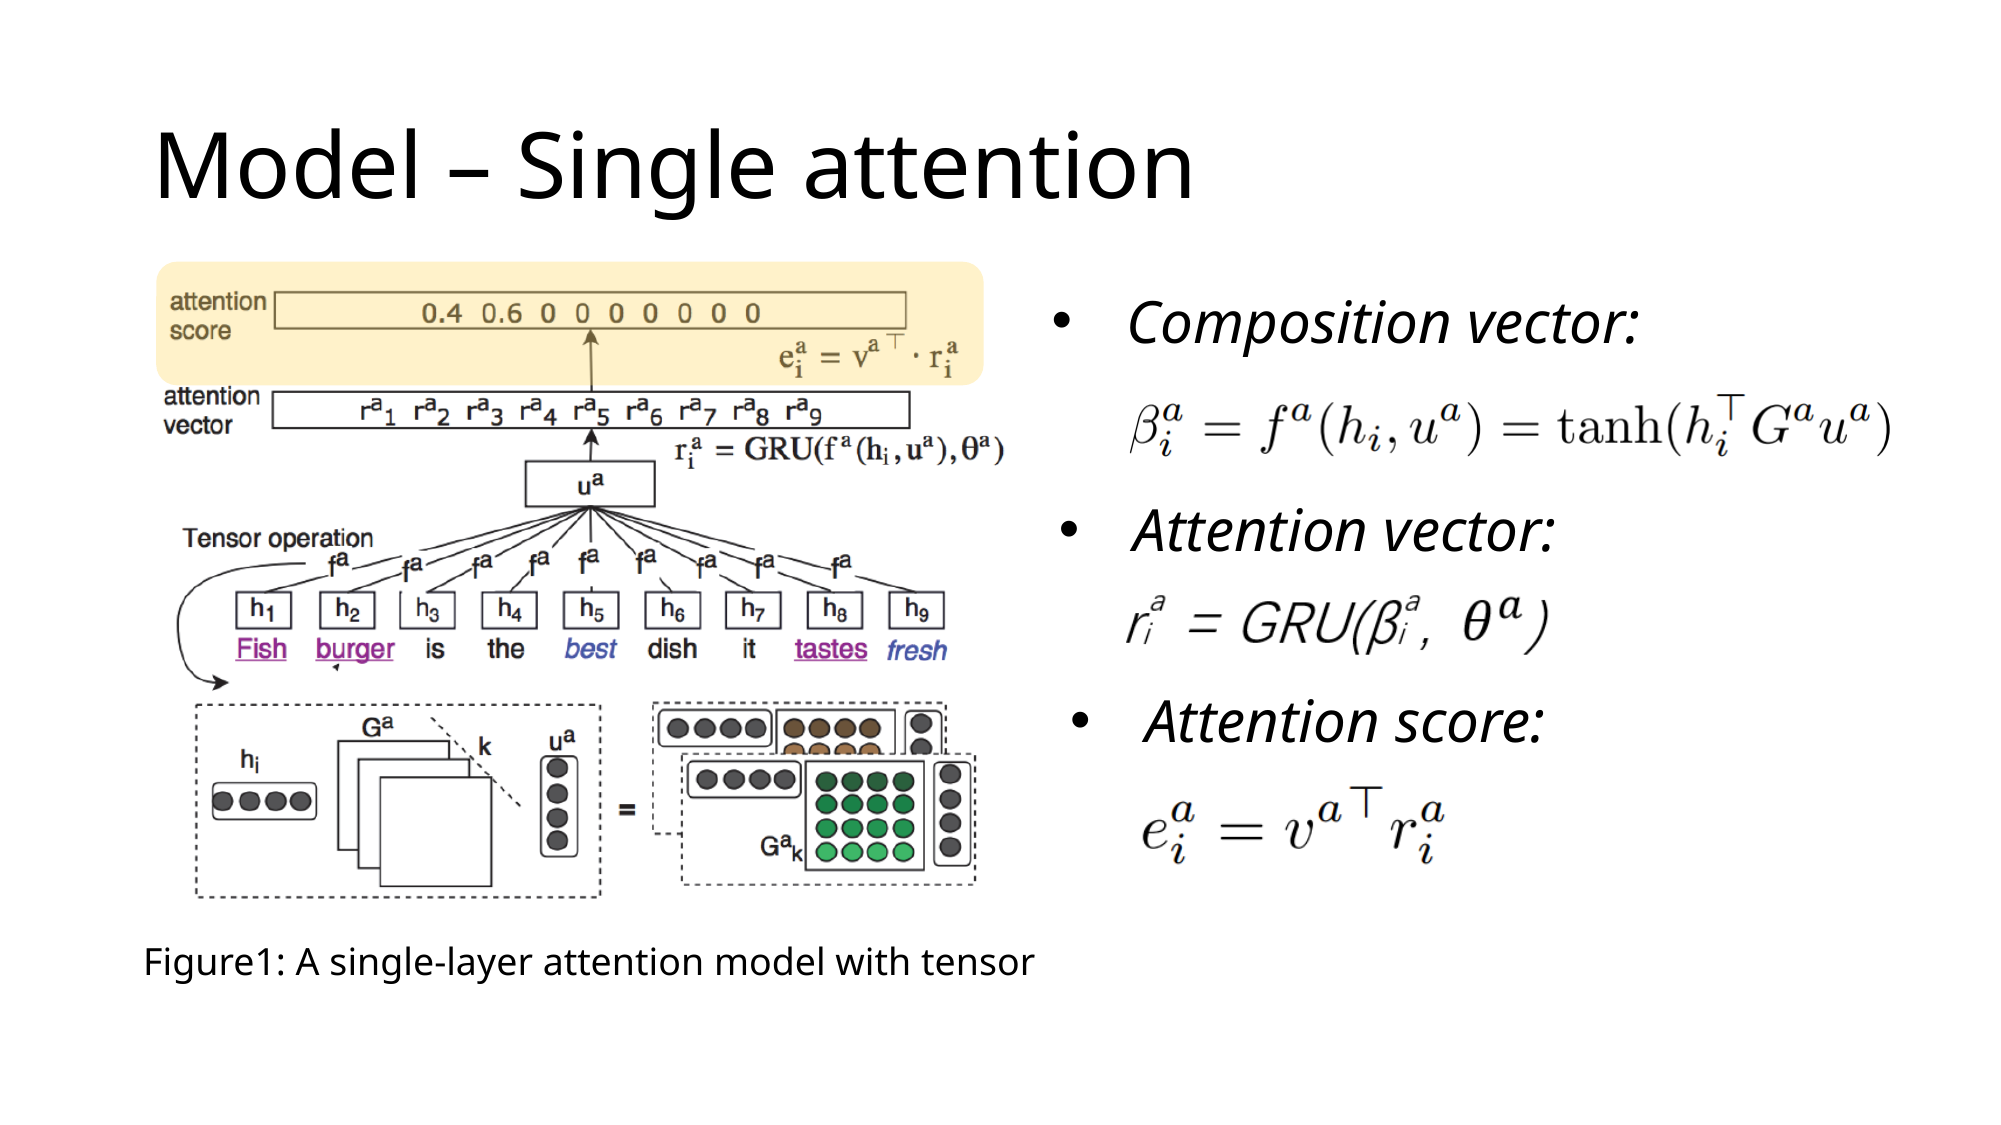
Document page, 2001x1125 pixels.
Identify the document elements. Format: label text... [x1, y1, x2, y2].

text_box Attention score: [1055, 676, 1561, 762]
text_box Composition vector: [1036, 277, 1656, 363]
text_box Attention vector: [1044, 485, 1572, 571]
picture [1137, 783, 1449, 867]
text_box [137, 299, 1863, 1014]
picture [1125, 593, 1552, 656]
text_box [155, 260, 984, 371]
title Model – Single attention [137, 59, 1863, 278]
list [156, 277, 1008, 909]
text_box Figure1: A single-layer attention model with tensor [128, 930, 1051, 991]
picture [1125, 385, 1897, 464]
